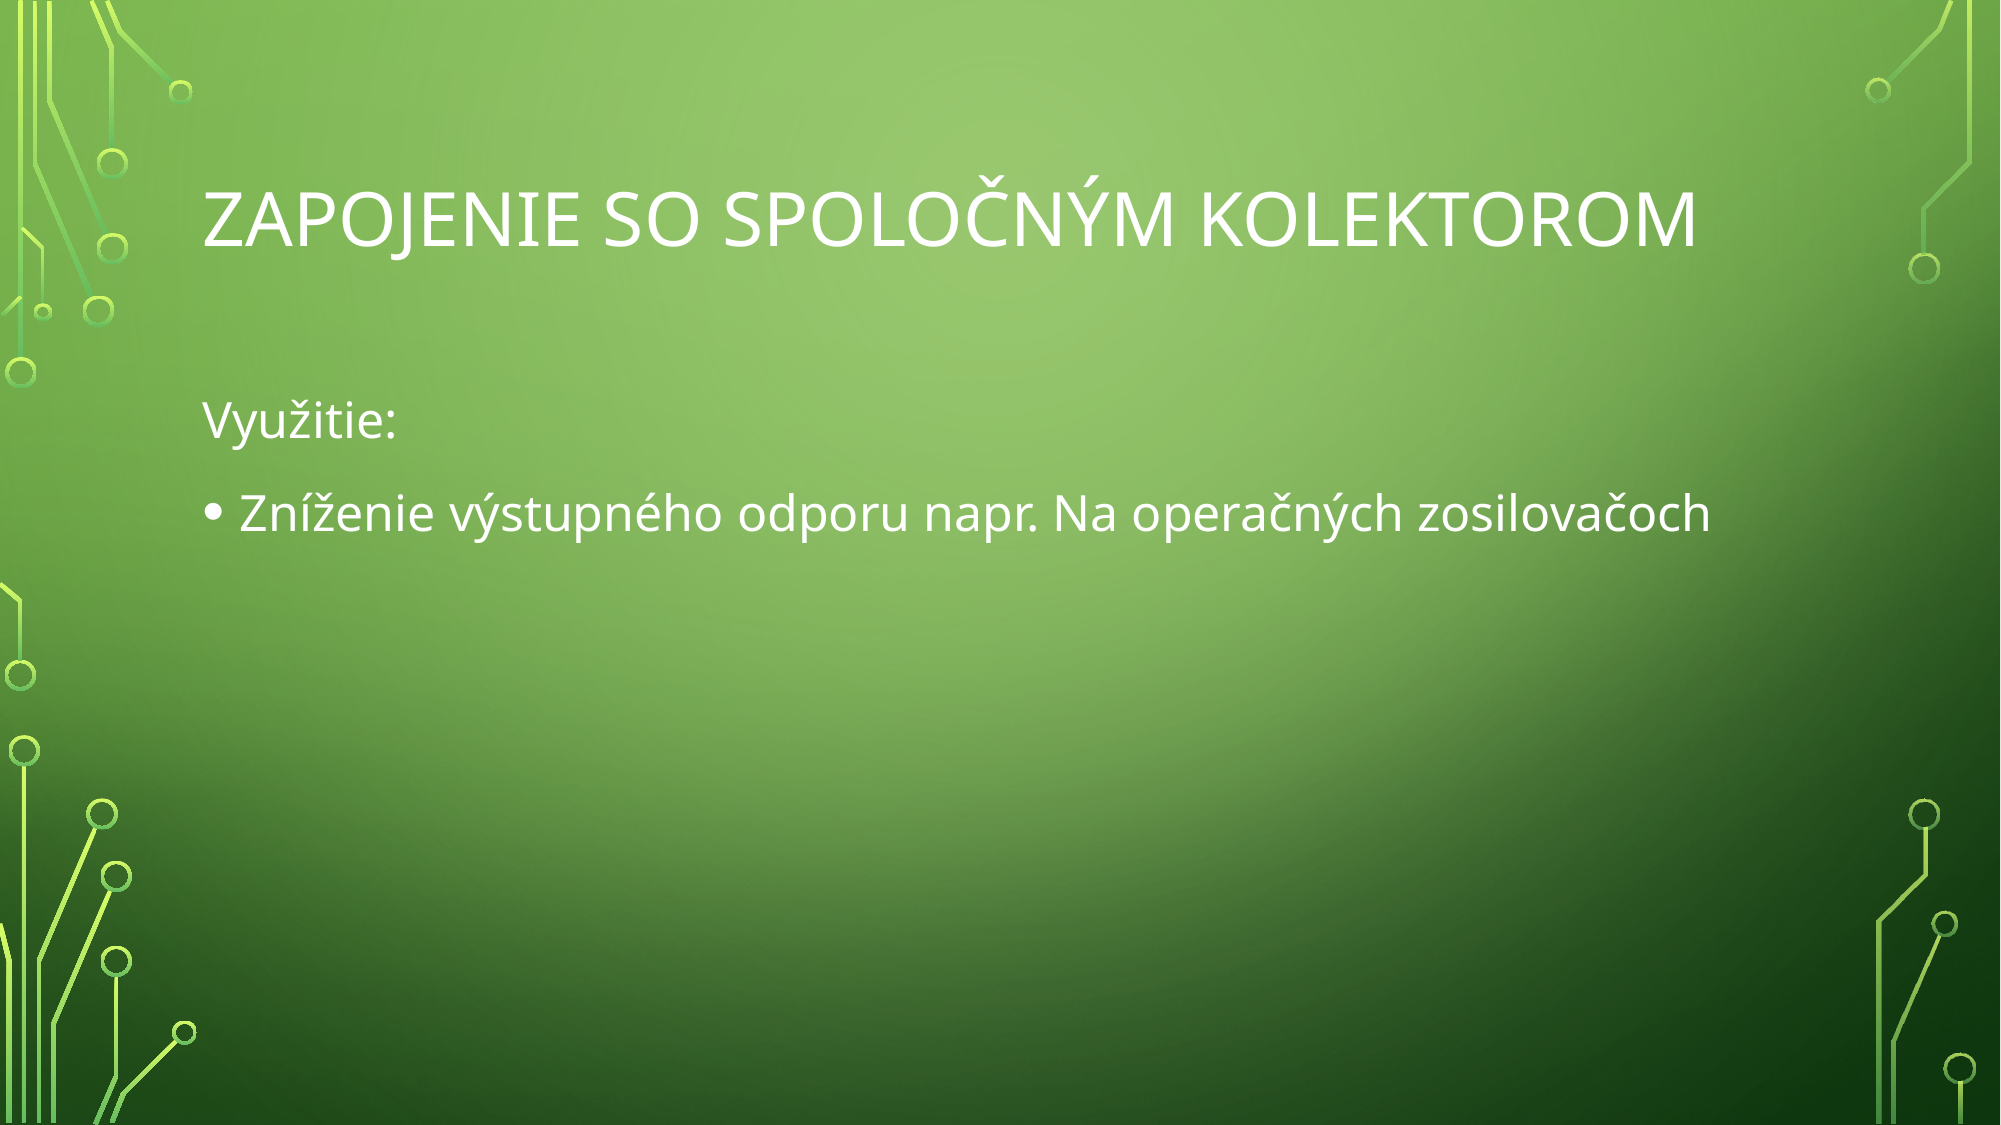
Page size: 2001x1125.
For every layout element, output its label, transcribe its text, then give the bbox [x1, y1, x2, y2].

title Zapojenie so spoločným kolektorom [187, 101, 1813, 344]
list Využitie: Zníženie výstupného odporu napr. Na operačných zosilovačoch [187, 369, 1813, 950]
